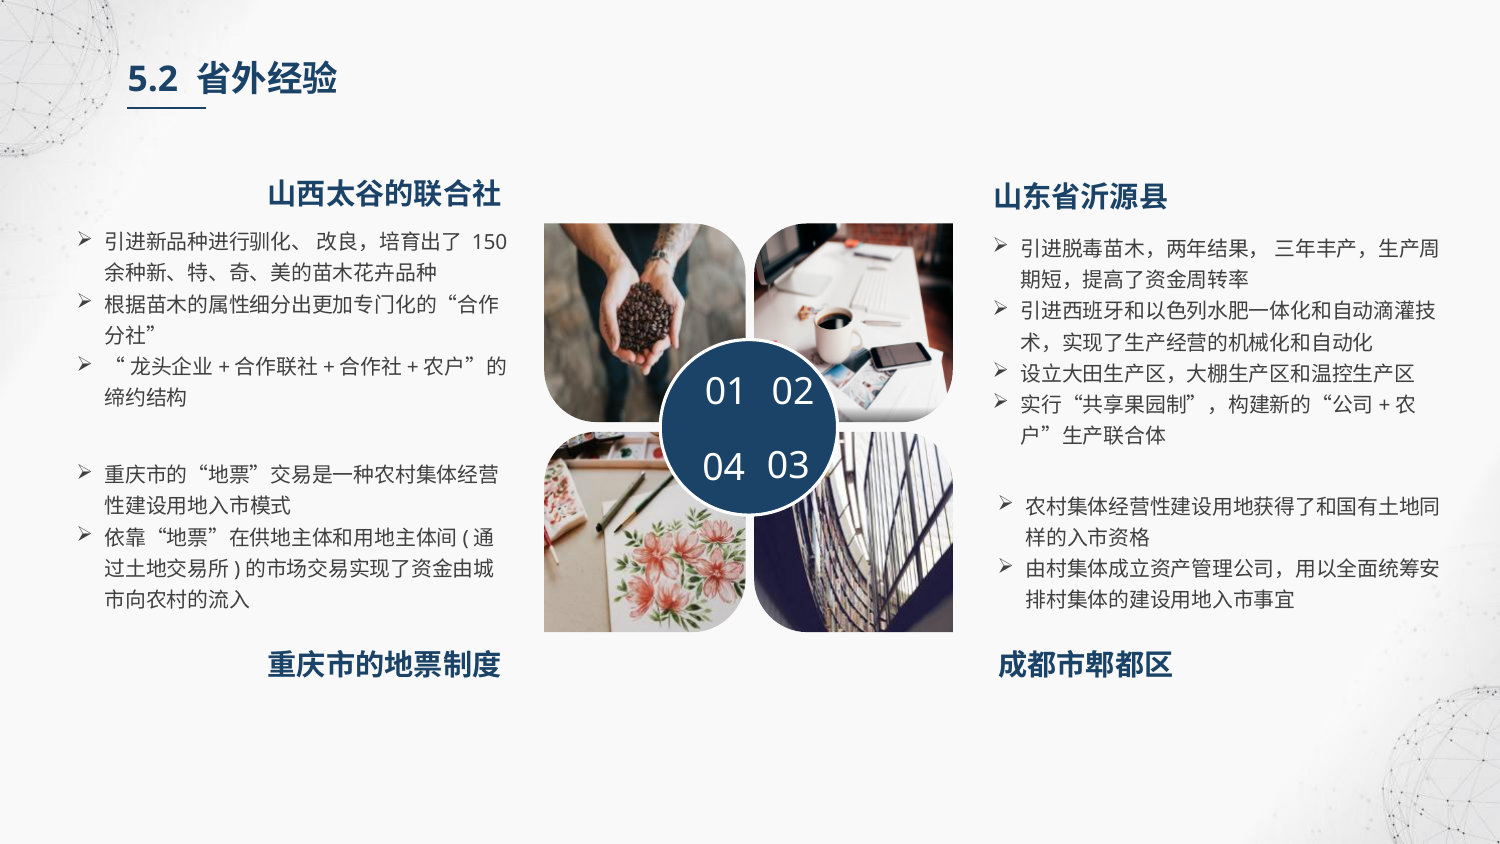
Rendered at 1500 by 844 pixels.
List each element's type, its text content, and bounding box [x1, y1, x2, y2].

text_box [543, 430, 747, 634]
text_box 引进脱毒苗木，两年结果， 三年丰产，生产周期短，提高了资金周转率 引进西班牙和以色列水肥一体化和自动滴灌技术，实现了生产经营的机械化和自动化 设立大田生产区，大棚生产区和温控生产区 实行“共享果园制”，构建新的“公司+农户”生产联合体 [981, 223, 1459, 454]
text_box 重庆市的“地票”交易是一种农村集体经营性建设用地入市模式 依靠“地票”在供地主体和用地主体间(通过土地交易所)的市场交易实现了资金由城市向农村的流入 [65, 450, 516, 618]
text_box 山东省沂源县 [981, 172, 1181, 219]
text_box 成都市郫都区 [986, 640, 1186, 687]
text_box [543, 222, 747, 424]
text_box 引进新品种进行驯化、 改良，培育出了 150 余种新、特、奇、美的苗木花卉品种 根据苗木的属性细分出更加专门化的“合作分社” “龙头企业+合作联社+合作社+农户”的缔约结构 [65, 216, 528, 416]
text_box 重庆市的地票制度 [256, 640, 513, 687]
text_box 农村集体经营性建设用地获得了和国有土地同样的入市资格 由村集体成立资产管理公司，用以全面统筹安排村集体的建设用地入市事宜 [986, 481, 1458, 618]
picture [0, 0, 1500, 844]
text_box [753, 430, 954, 634]
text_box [660, 339, 838, 516]
text_box 山西太谷的联合社 [256, 170, 513, 216]
text_box [753, 222, 954, 424]
text_box 5.2 省外经验 [116, 50, 488, 105]
